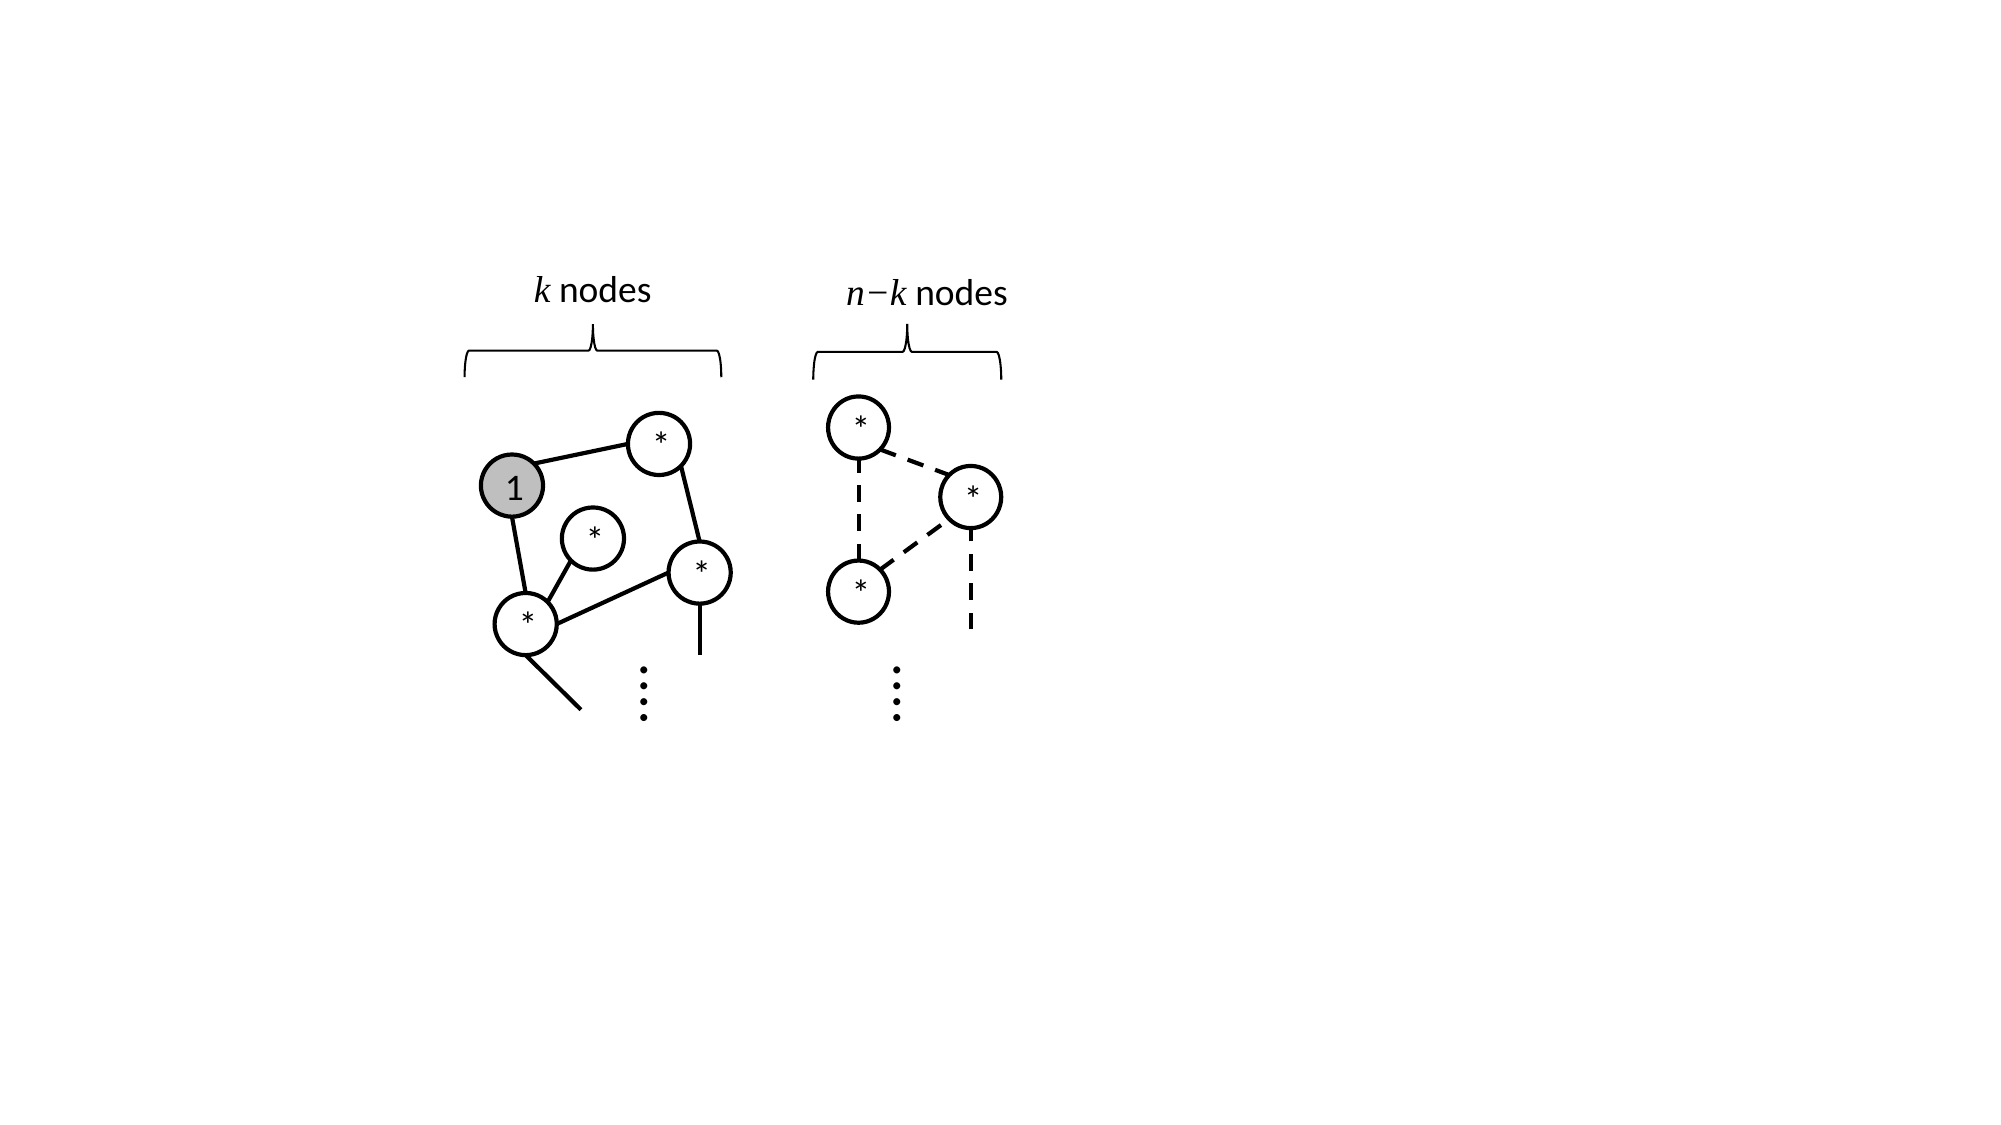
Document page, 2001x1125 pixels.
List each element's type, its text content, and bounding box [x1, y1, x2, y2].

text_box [680, 465, 700, 542]
text_box [812, 323, 1002, 380]
text_box ⁞ [889, 646, 897, 731]
text_box * [939, 464, 1003, 530]
text_box * [827, 559, 891, 624]
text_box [880, 449, 950, 475]
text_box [880, 518, 950, 570]
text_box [525, 655, 581, 710]
text_box * [627, 411, 692, 477]
text_box * [560, 506, 626, 571]
text_box [464, 324, 722, 378]
text_box * [493, 592, 558, 657]
text_box * [827, 395, 891, 460]
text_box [547, 560, 571, 603]
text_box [556, 572, 669, 624]
text_box 1 [479, 453, 545, 518]
text_box * [667, 540, 732, 605]
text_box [533, 443, 628, 464]
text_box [511, 516, 526, 593]
text_box k nodes [519, 257, 667, 318]
text_box n−k nodes [831, 260, 1024, 321]
text_box ⁞ [635, 646, 644, 731]
